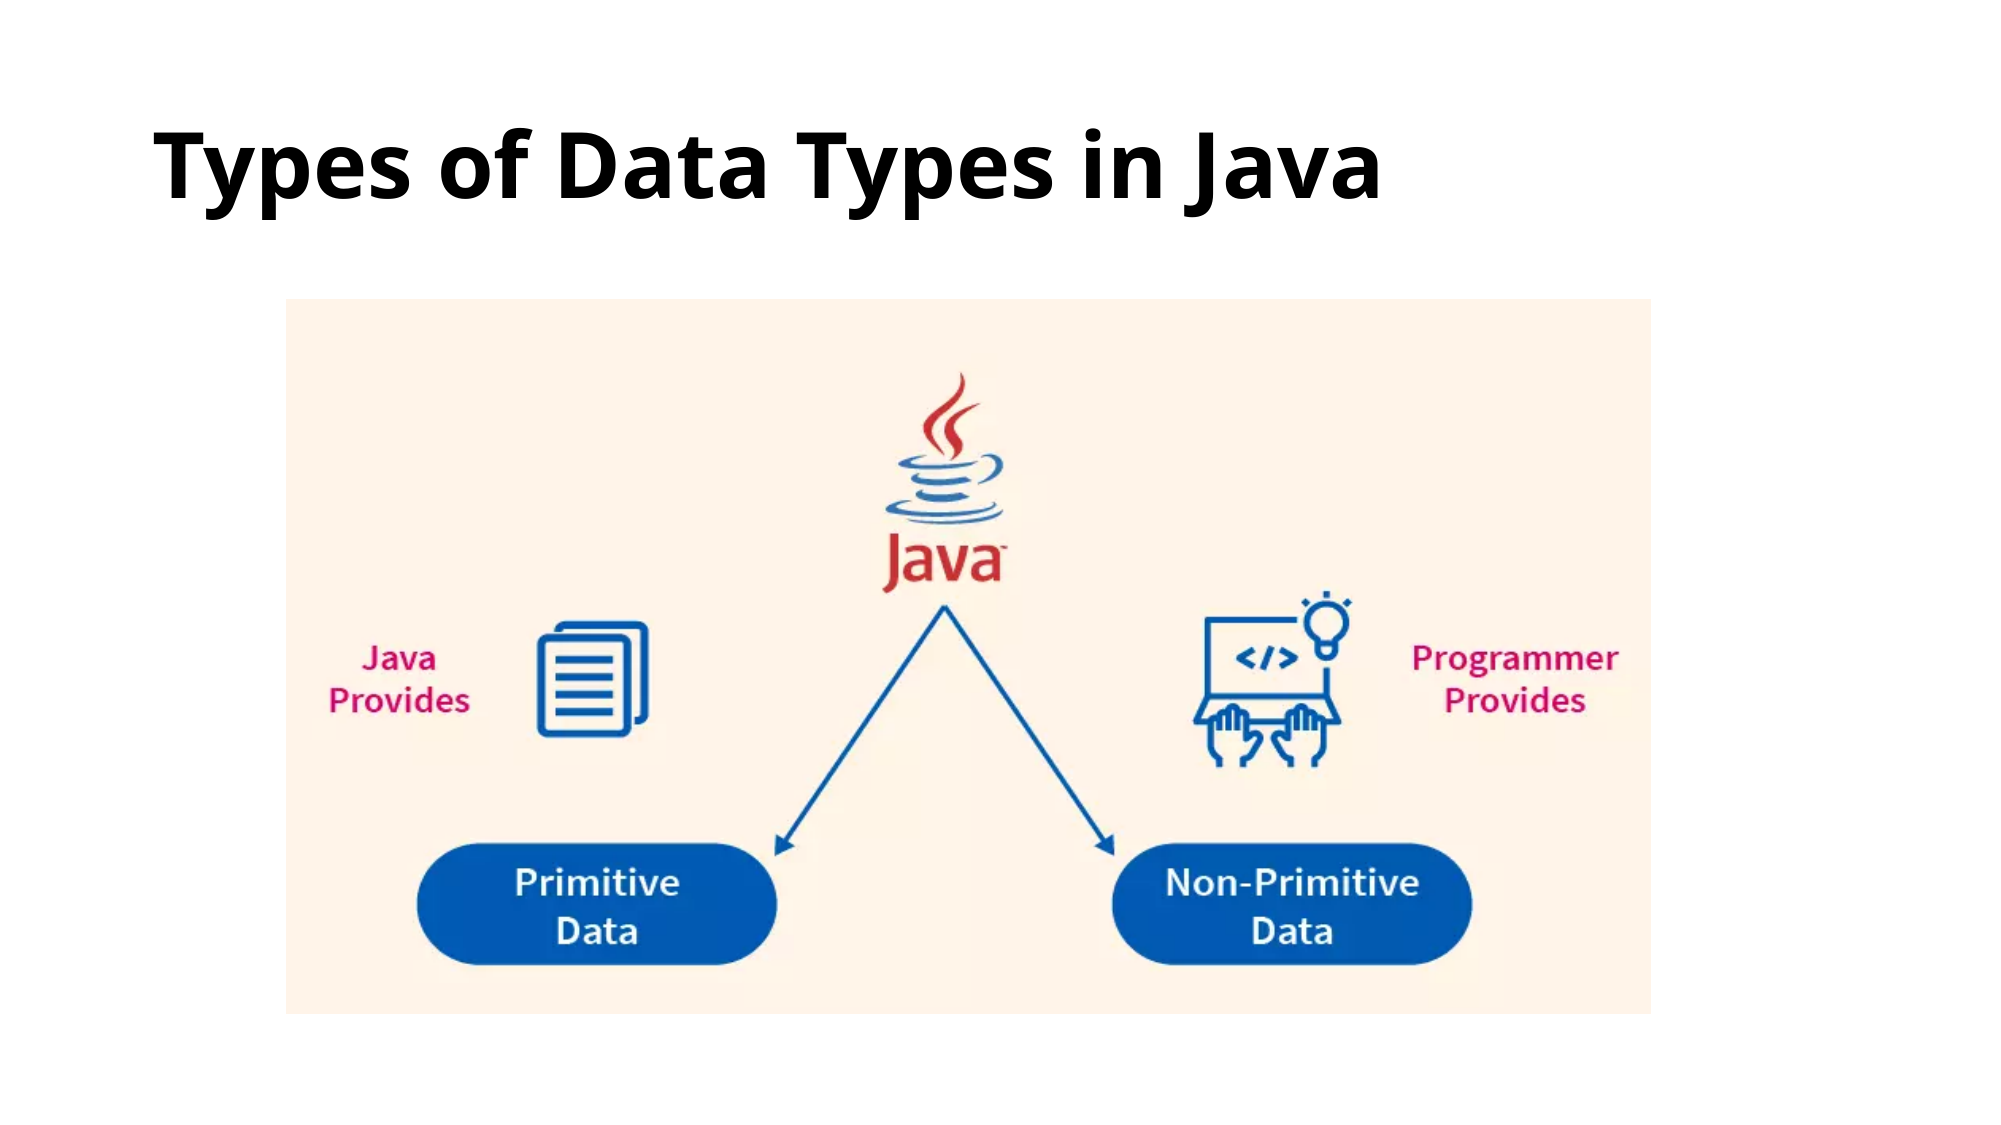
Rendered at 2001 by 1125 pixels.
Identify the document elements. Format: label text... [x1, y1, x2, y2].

title Types of Data Types in Java [137, 59, 1863, 278]
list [286, 299, 1651, 1014]
